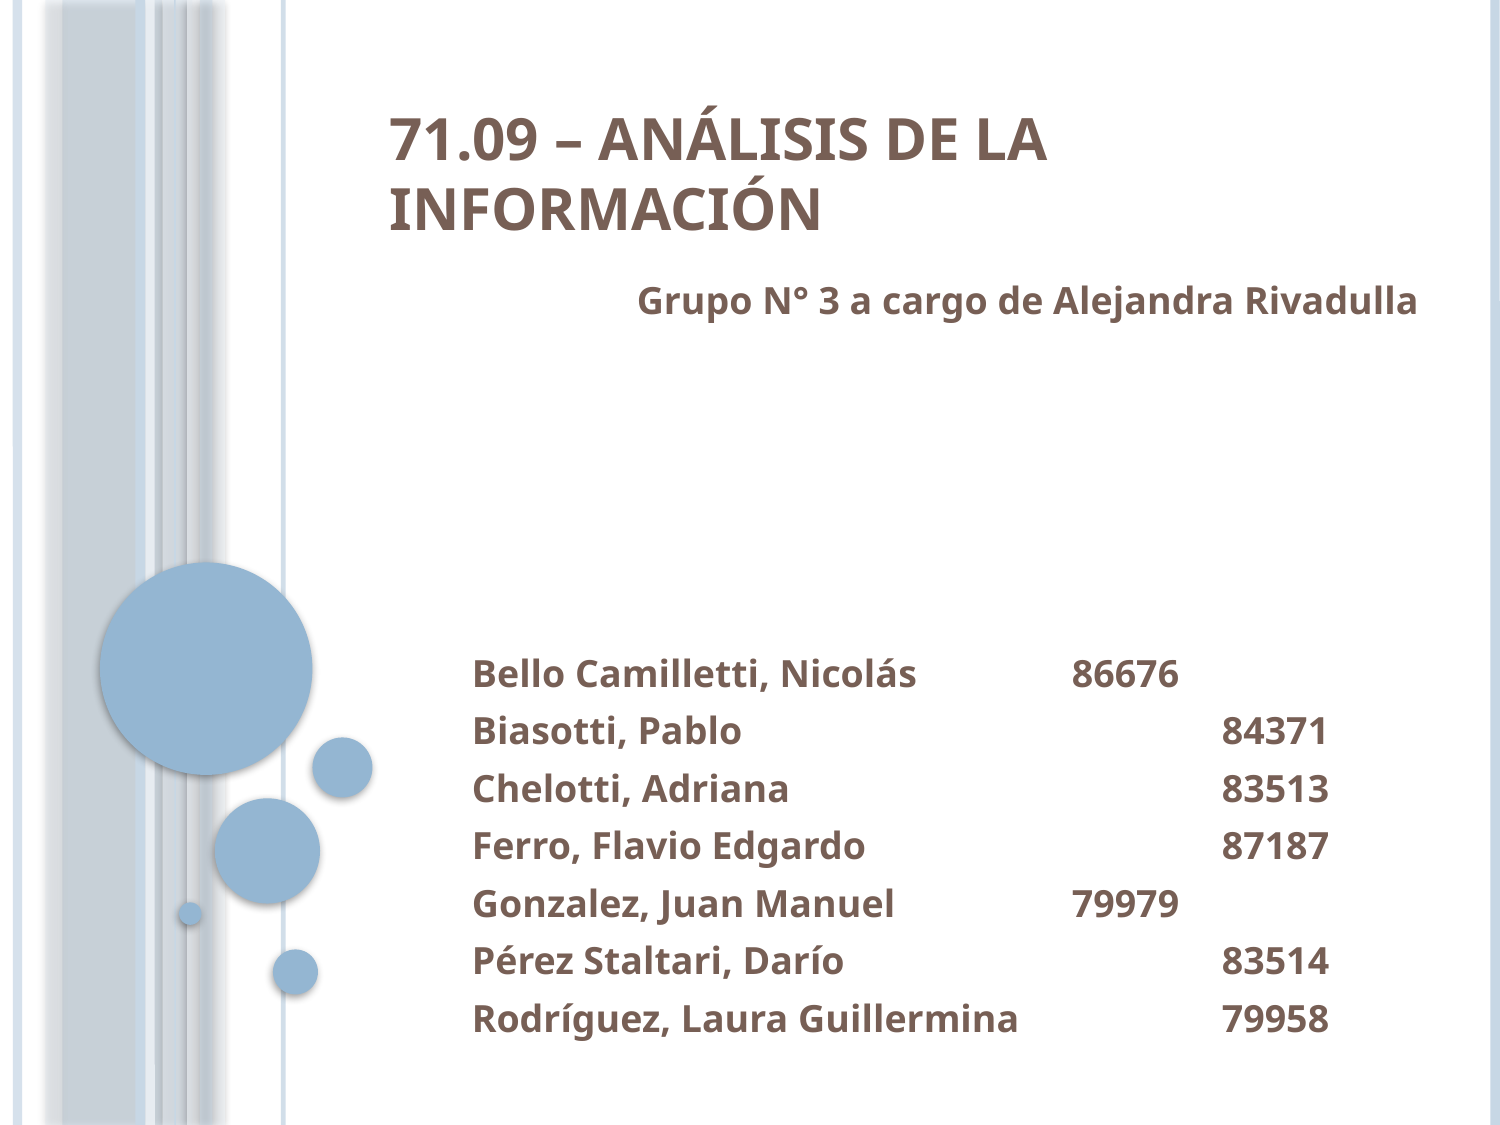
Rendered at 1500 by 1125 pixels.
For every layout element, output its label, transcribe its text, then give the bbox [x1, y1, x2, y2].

title 71.09 – Análisis de la Información [375, 35, 1477, 250]
text_box Bello Camilletti, Nicolás 86676 Biasotti, Pablo 84371 Chelotti, Adriana 83513 Ferro, Flavio Edgardo 87187 Gonzalez, Juan Manuel 79979 Pérez Staltari, Darío 83514 Rodríguez, Laura Guillermina 79958 [457, 527, 1470, 1055]
subtitle Grupo N° 3 a cargo de Alejandra Rivadulla [421, 269, 1435, 352]
